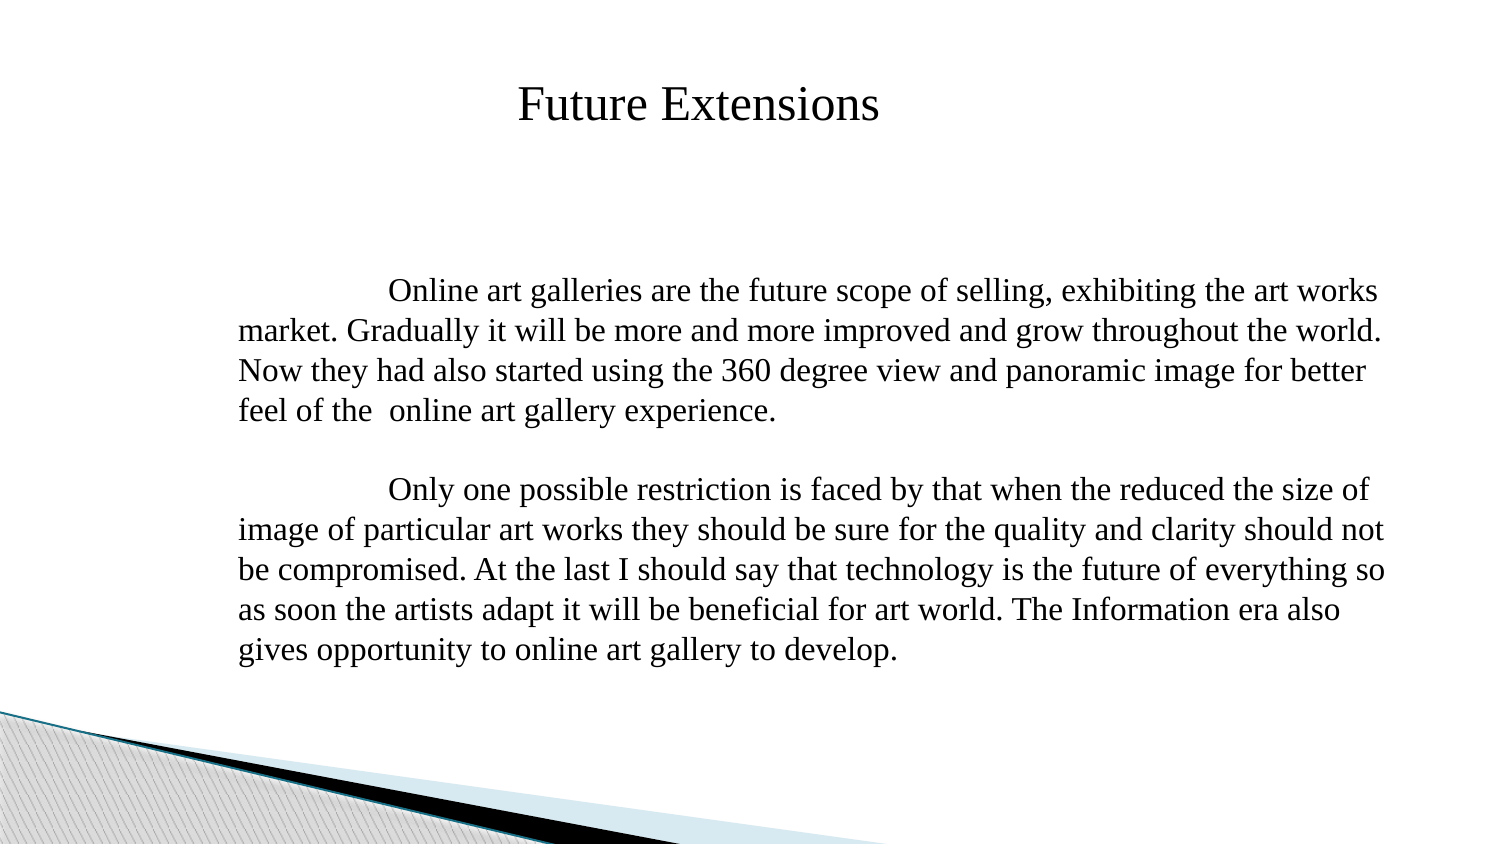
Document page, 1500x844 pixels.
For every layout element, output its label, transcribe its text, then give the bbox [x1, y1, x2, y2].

text_box Future Extensions [502, 62, 896, 138]
text_box Online art galleries are the future scope of selling, exhibiting the art works market. Gradually it will be more and more improved and grow throughout the world. Now they had also started using the 360 degree view and panoramic image for better feel of the online art gallery experience. Only one possible restriction is faced by that when the reduced the size of image of particular art works they should be sure for the quality and clarity should not be compromised. At the last I should say that technology is the future of everything so as soon the artists adapt it will be beneficial for art world. The Information era also gives opportunity to online art gallery to develop. [223, 260, 1413, 675]
